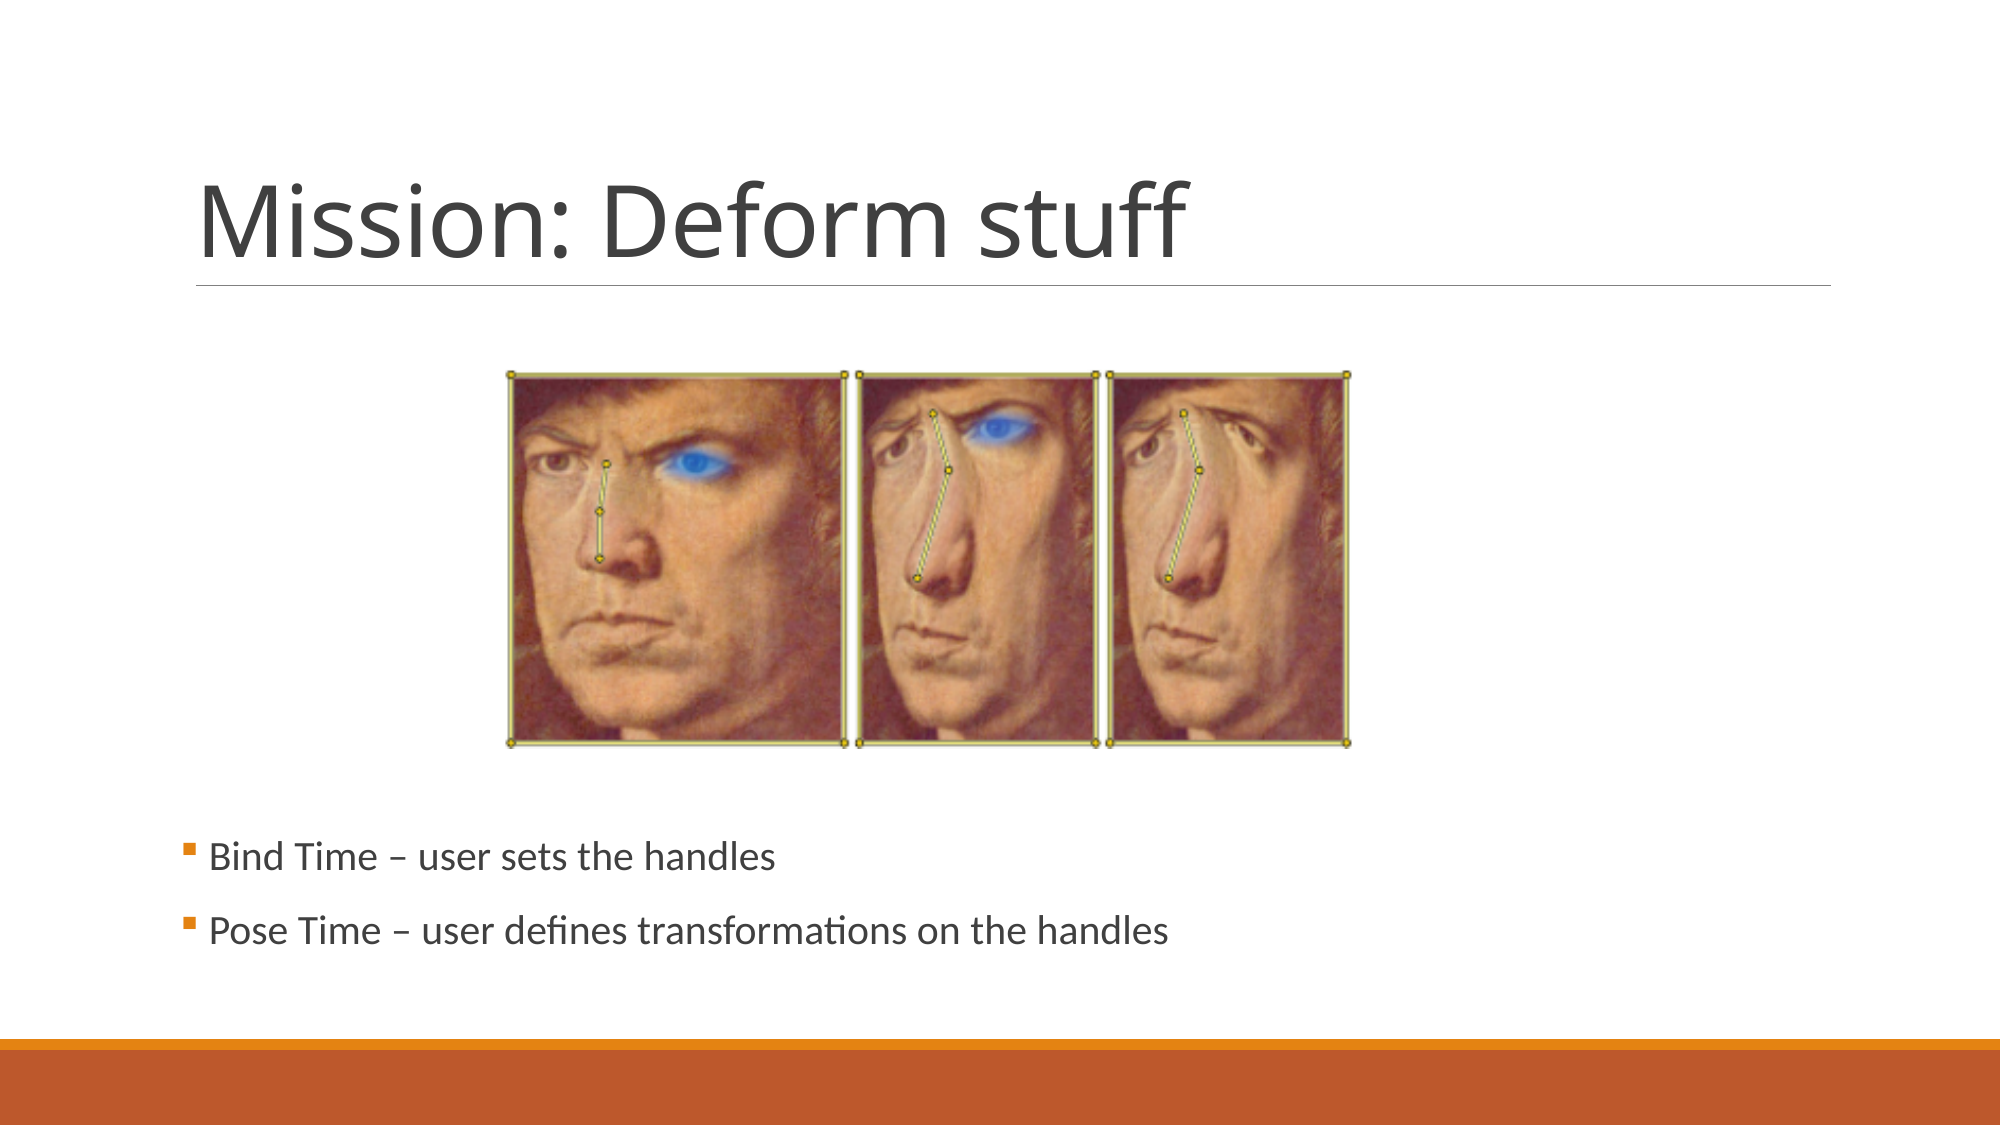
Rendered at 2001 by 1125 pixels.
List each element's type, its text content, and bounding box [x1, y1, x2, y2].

list Bind Time – user sets the handles Pose Time – user defines transformations on the handles [180, 302, 1830, 963]
picture [504, 369, 1354, 749]
title Mission: Deform stuff [180, 47, 1830, 285]
